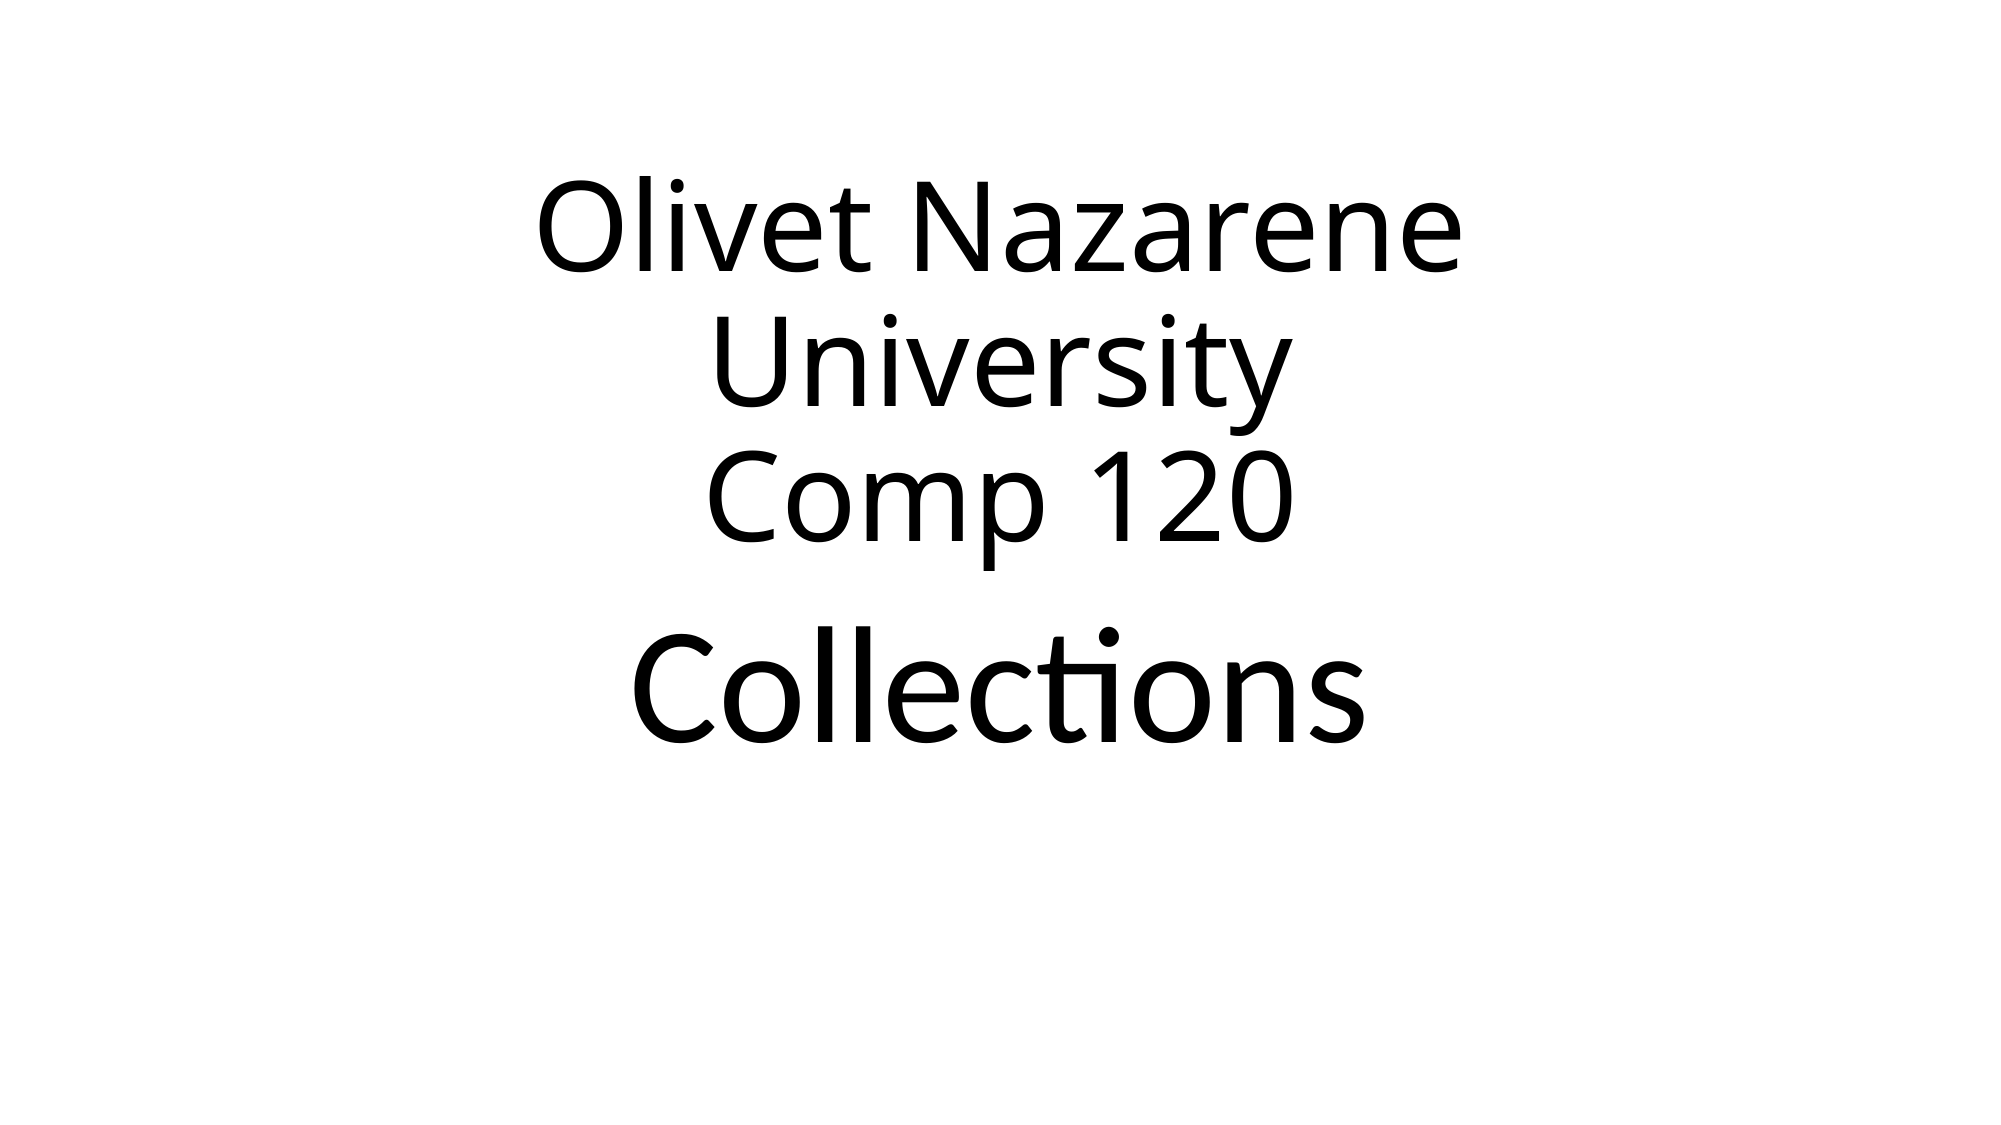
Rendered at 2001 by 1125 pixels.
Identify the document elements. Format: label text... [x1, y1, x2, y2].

subtitle Collections [249, 590, 1750, 863]
title Olivet Nazarene University Comp 120 [249, 184, 1750, 576]
